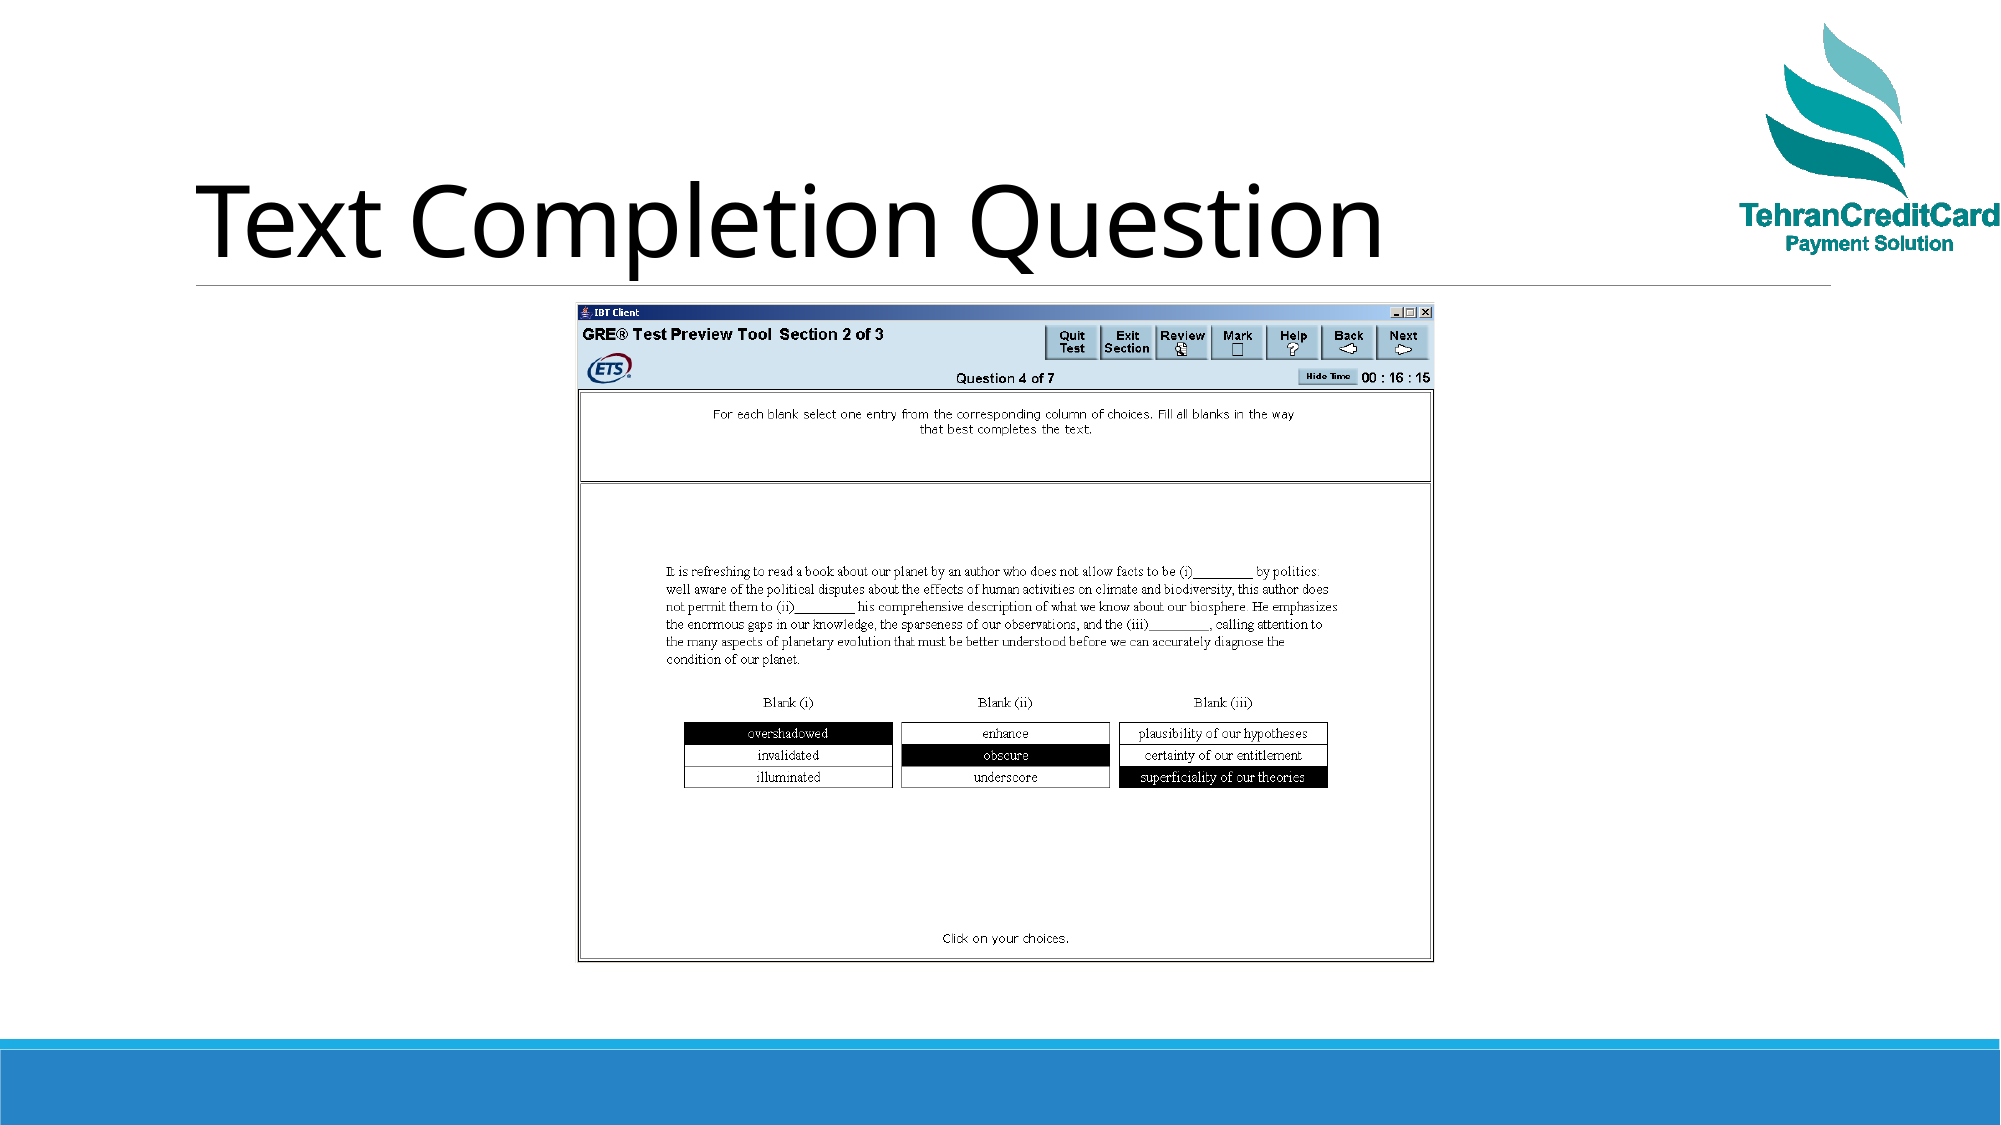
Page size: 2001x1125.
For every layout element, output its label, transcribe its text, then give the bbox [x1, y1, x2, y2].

title Text Completion Question [180, 47, 1721, 285]
picture [1723, 19, 2000, 306]
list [574, 302, 1435, 964]
